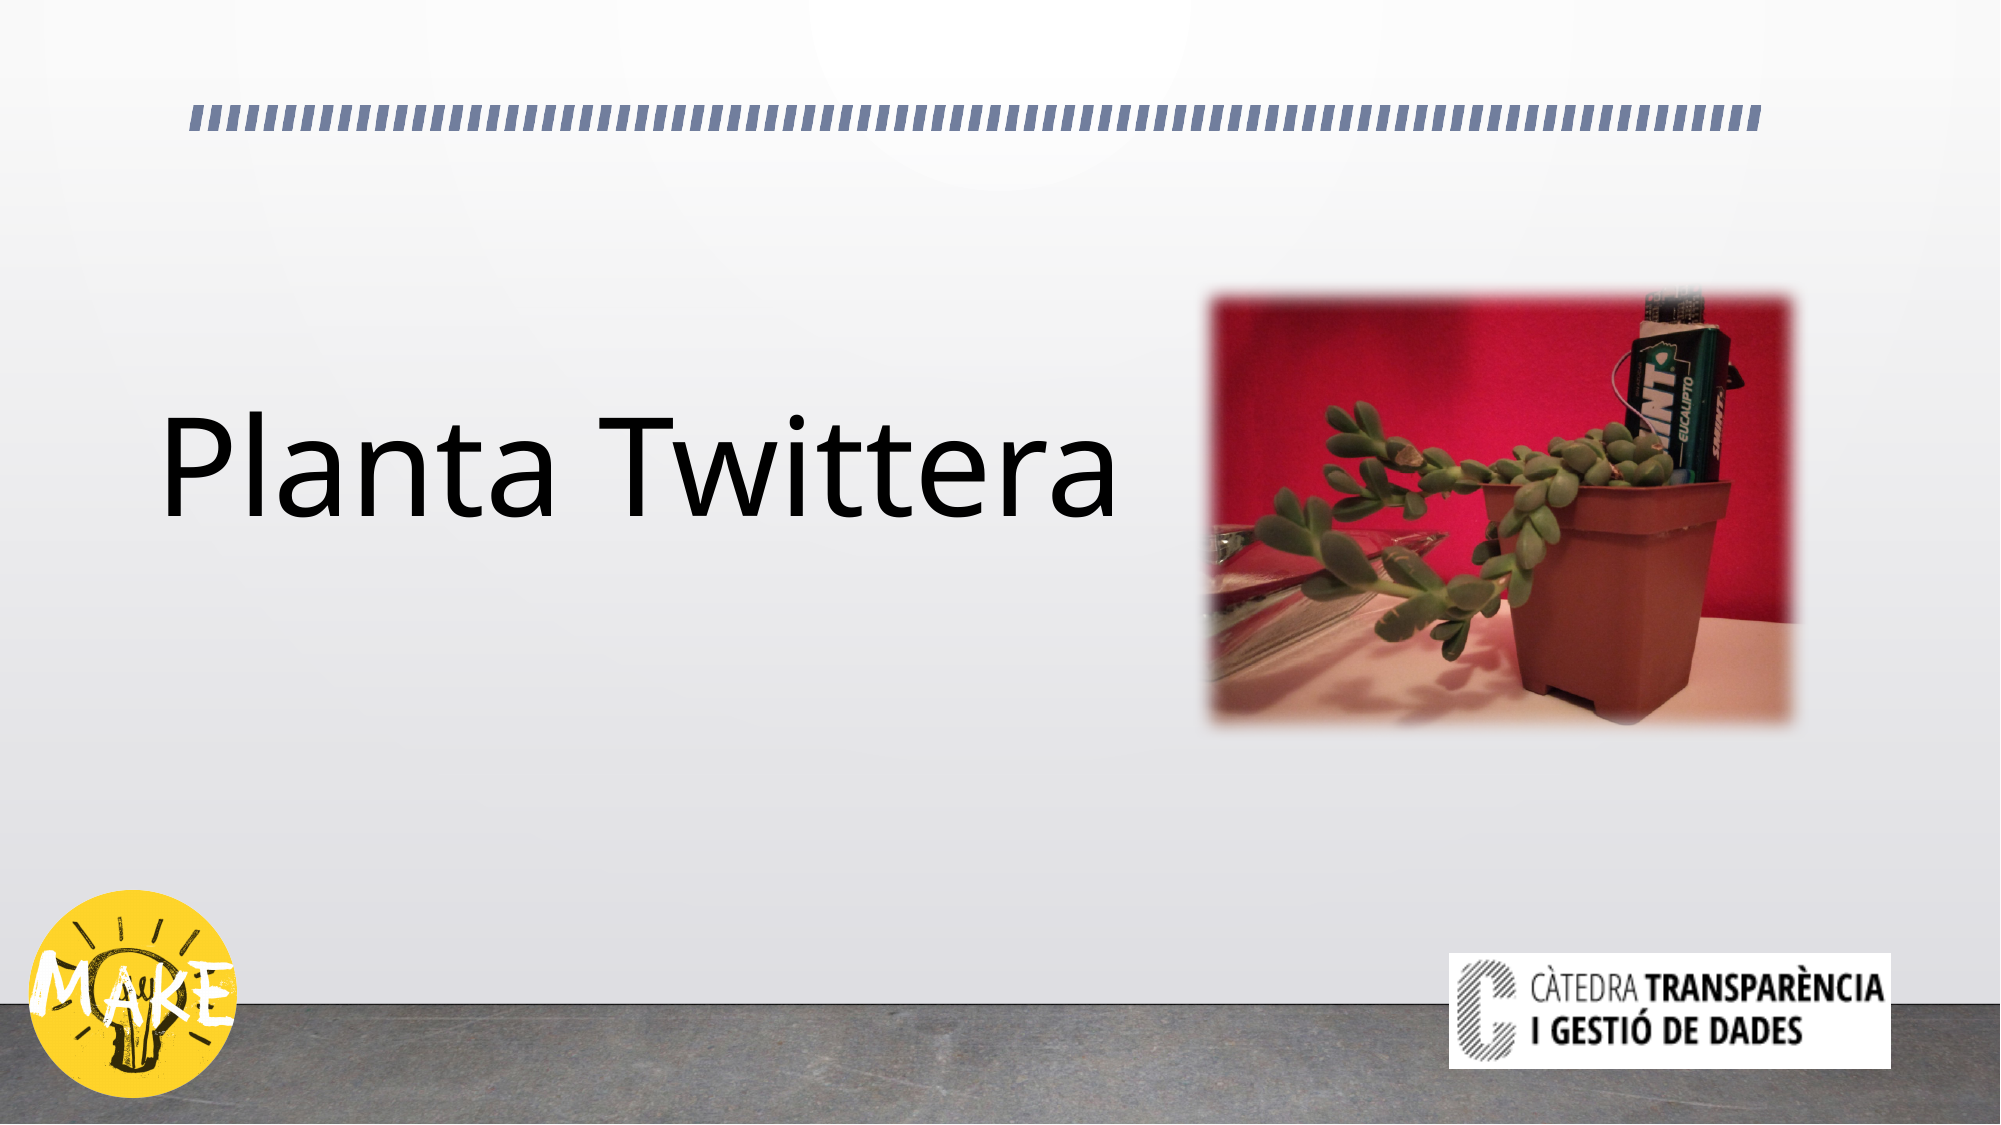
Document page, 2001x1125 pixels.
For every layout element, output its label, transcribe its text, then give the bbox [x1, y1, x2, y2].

picture [1193, 279, 1809, 741]
picture [0, 862, 2000, 1125]
title Planta Twittera [140, 390, 1193, 563]
